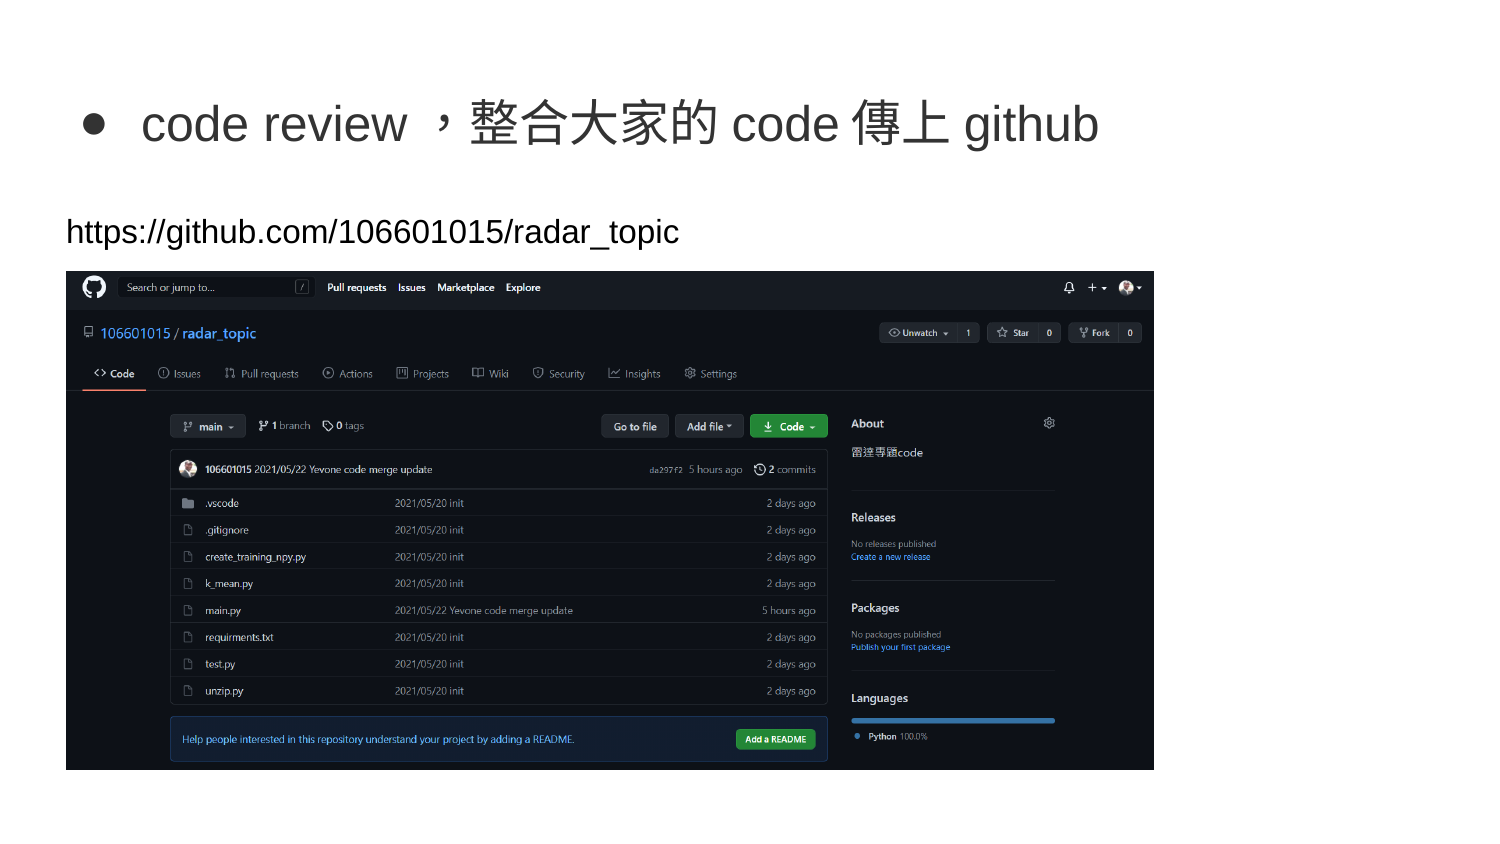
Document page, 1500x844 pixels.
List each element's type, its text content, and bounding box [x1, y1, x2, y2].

picture [66, 271, 1154, 771]
title code review，整合大家的code傳上github [51, 72, 1449, 167]
list https://github.com/106601015/radar_topic [51, 189, 1449, 750]
